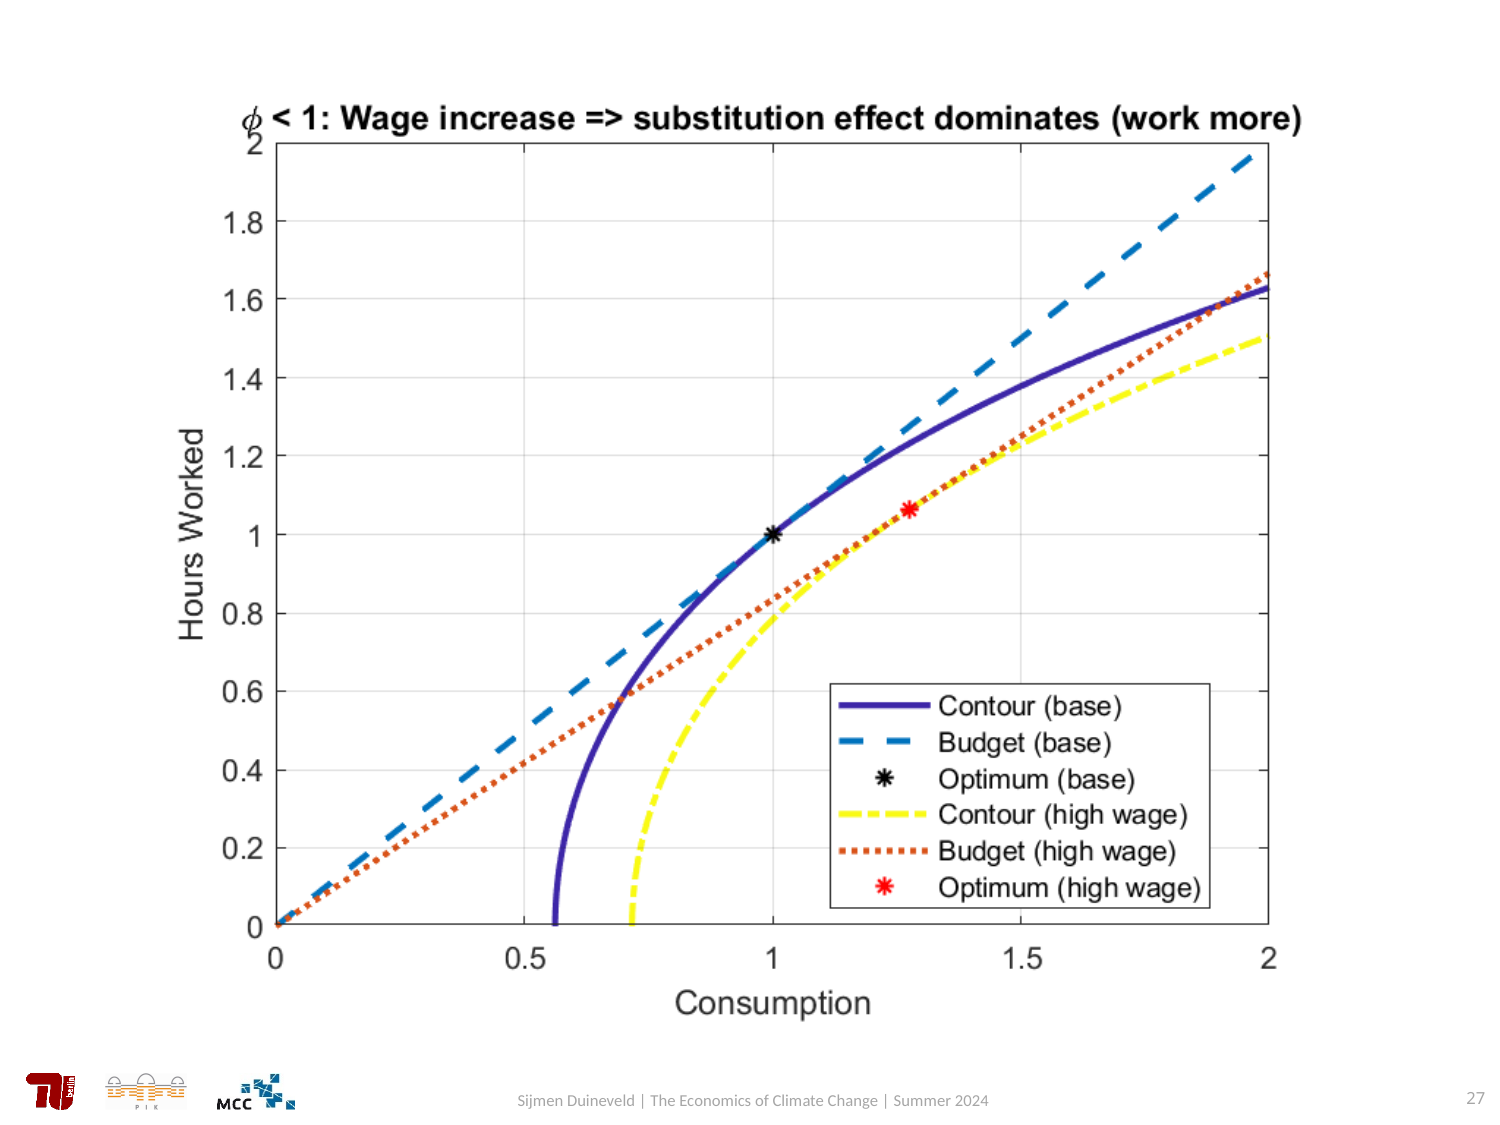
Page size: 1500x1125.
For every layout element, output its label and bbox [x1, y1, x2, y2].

list [109, 71, 1391, 1032]
picture [217, 1073, 295, 1110]
picture [26, 1073, 75, 1110]
picture [105, 1073, 187, 1110]
